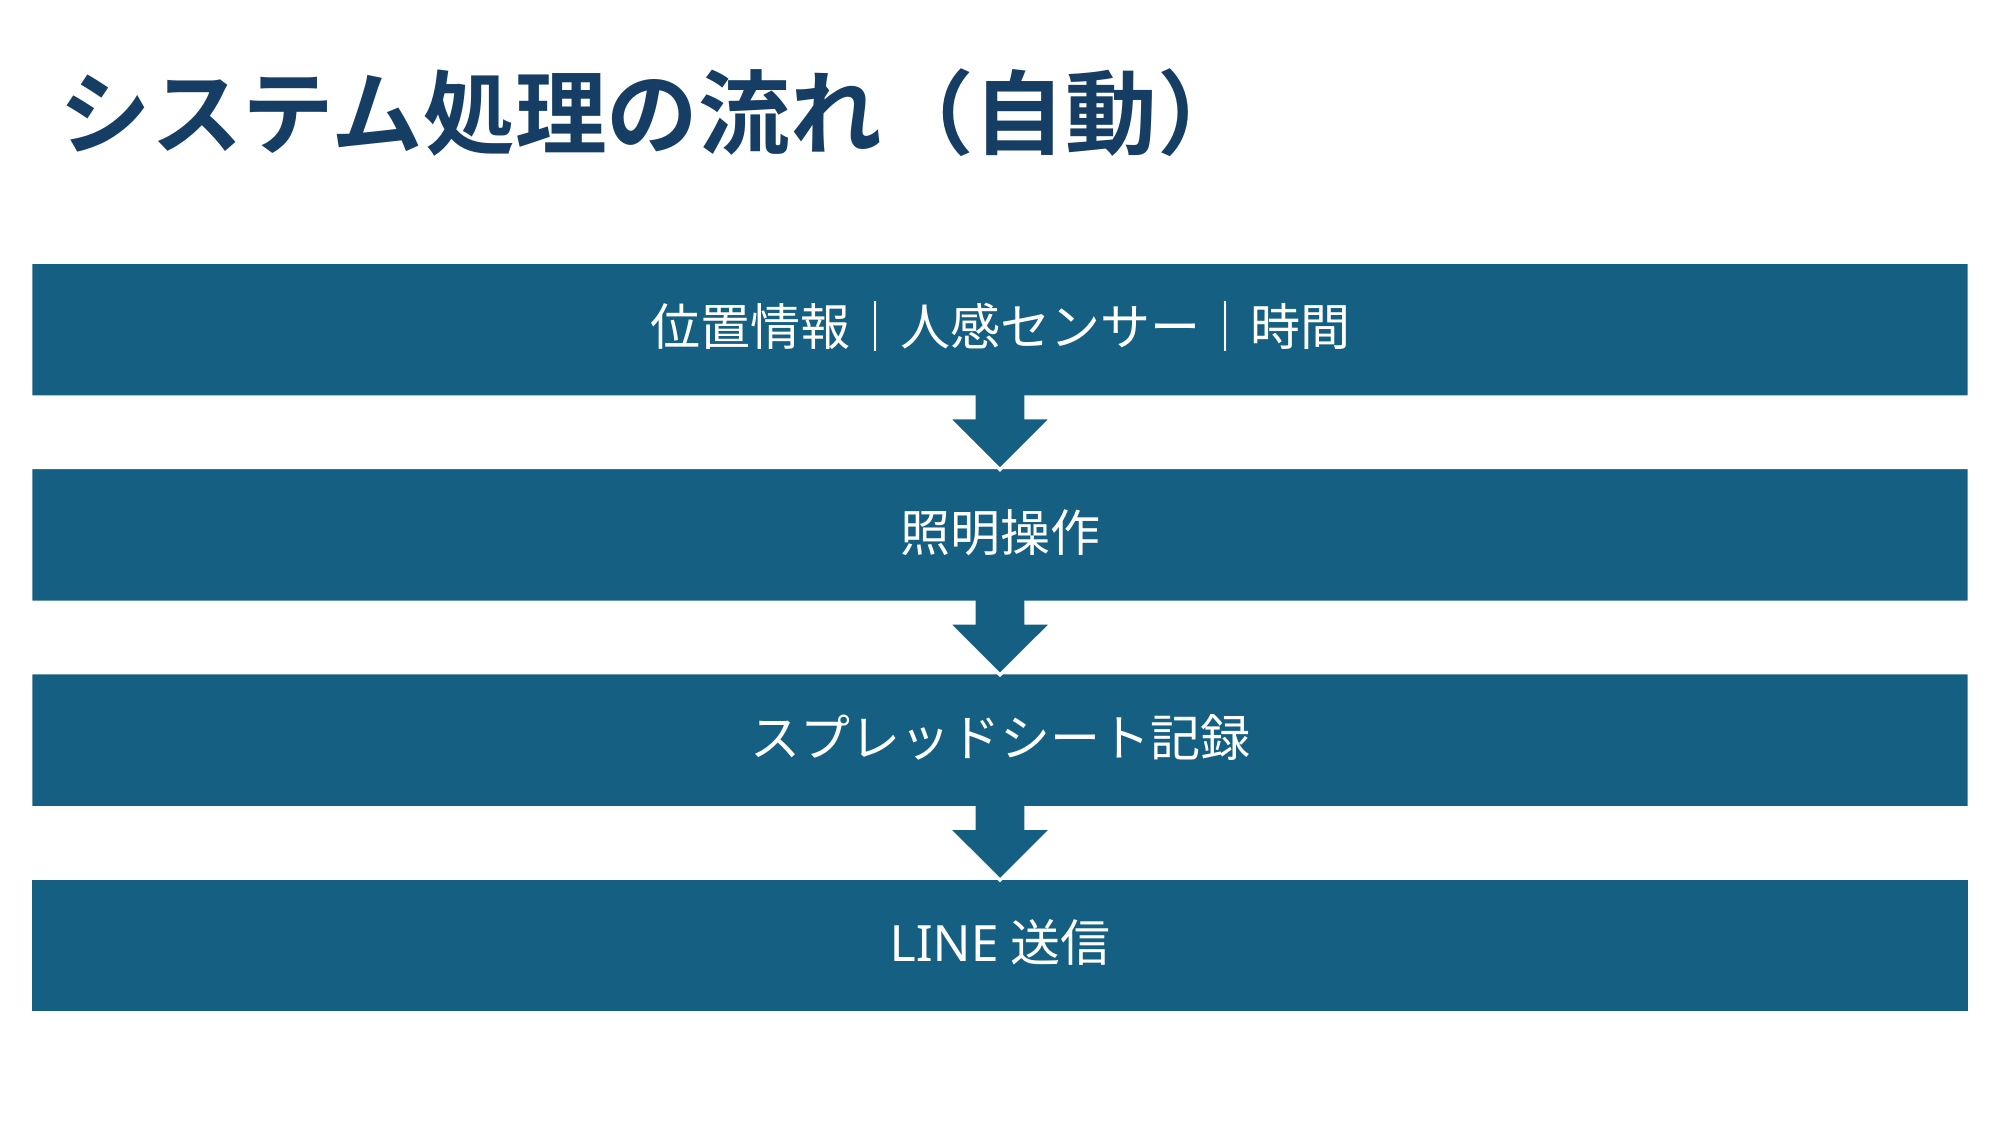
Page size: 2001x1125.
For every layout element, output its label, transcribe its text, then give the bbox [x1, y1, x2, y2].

title システム処理の流れ（自動） [44, 8, 1770, 227]
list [30, 261, 1970, 1014]
